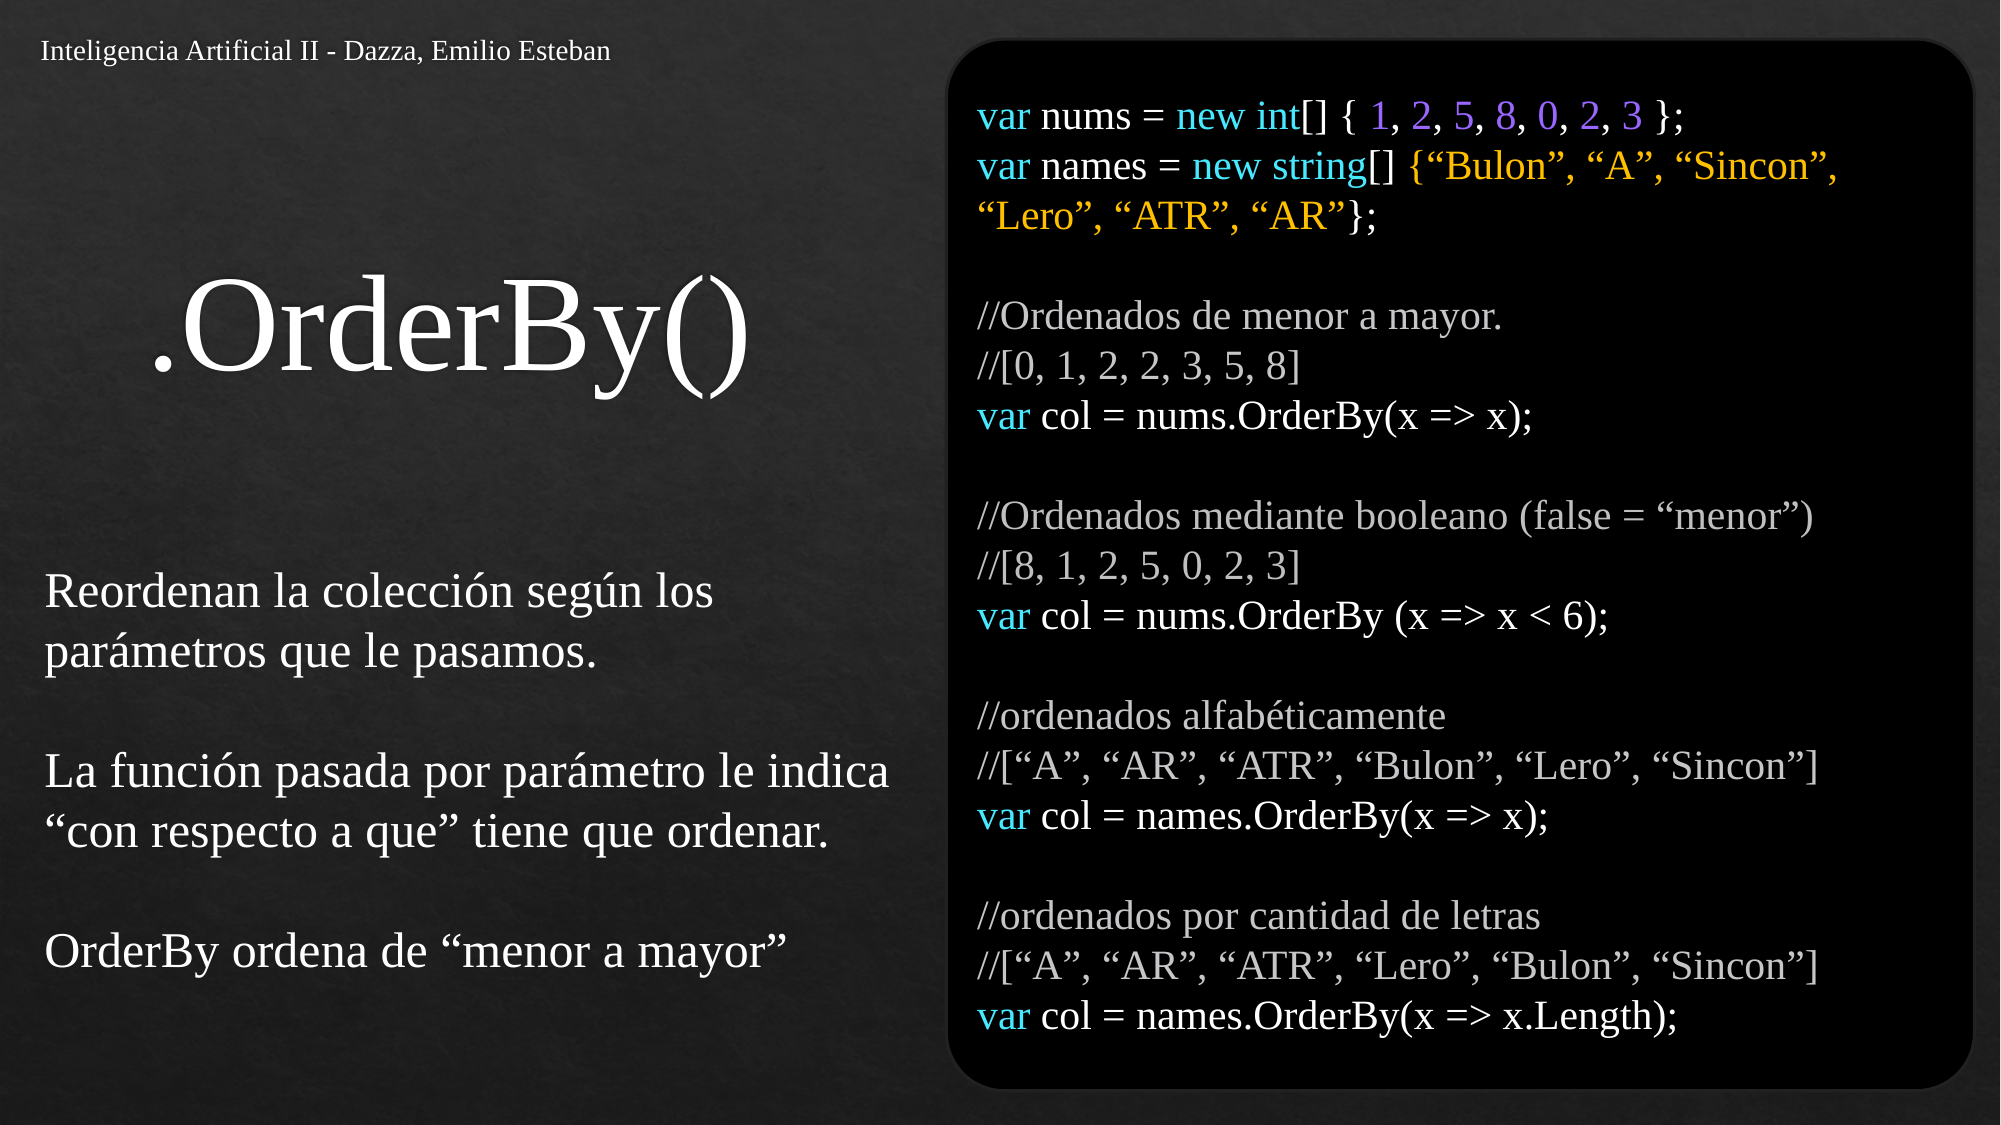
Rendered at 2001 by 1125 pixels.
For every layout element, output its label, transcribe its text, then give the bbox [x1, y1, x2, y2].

text_box [946, 39, 1972, 1073]
title .OrderBy() [82, 126, 817, 406]
text_box Inteligencia Artificial II - Dazza, Emilio Esteban [25, 23, 798, 83]
text_box var nums = new int[] { 1, 2, 5, 8, 0, 2, 3 }; var names = new string[] {“Bulon”, “A”, “Sincon”, “Lero”, “ATR”, “AR”}; //Ordenados de menor a mayor. //[0, 1, 2, 2, 3, 5, 8] var col = nums.OrderBy(x => x); //Ordenados mediante booleano (false = “menor”) //[8, 1, 2, 5, 0, 2, 3] var col = nums.OrderBy (x => x < 6); //ordenados alfabéticamente //[“A”, “AR”, “ATR”, “Bulon”, “Lero”, “Sincon”] var col = names.OrderBy(x => x); //ordenados por cantidad de letras //[“A”, “AR”, “ATR”, “Lero”, “Bulon”, “Sincon”] var col = names.OrderBy(x => x.Length); [962, 80, 1978, 1096]
text_box Reordenan la colección según los parámetros que le pasamos. La función pasada por parámetro le indica “con respecto a que” tiene que ordenar. OrderBy ordena de “menor a mayor” [29, 549, 939, 985]
picture [0, 0, 2001, 1125]
